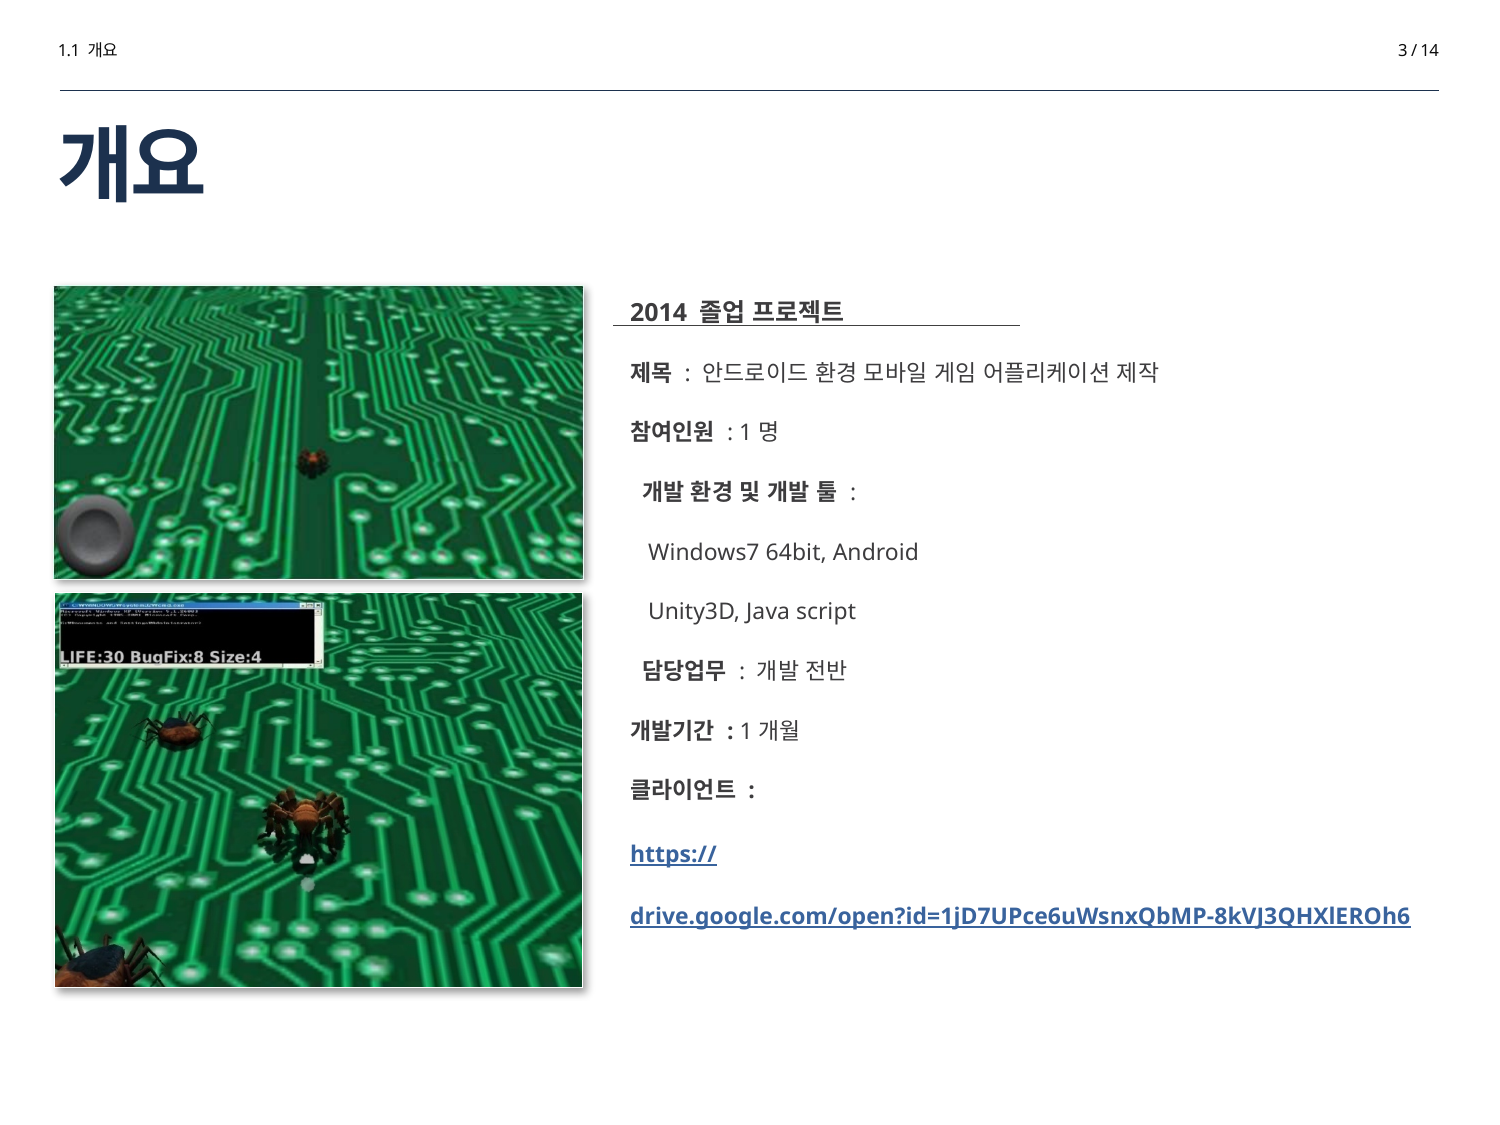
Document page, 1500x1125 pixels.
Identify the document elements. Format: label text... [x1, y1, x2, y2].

text_box 2014 졸업 프로젝트 제목 : 안드로이드 환경 모바일 게임 어플리케이션 제작 참여인원 : 1명 개발 환경 및 개발 툴 : Windows7 64bit, Android Unity3D, Java script 담당업무 : 개발 전반 개발기간 : 1개월 클라이언트 : https://drive.google.com/open?id=1jD7UPce6uWsnxQbMP-8kVJ3QHXlEROh6 [615, 273, 1465, 1019]
title 개요 [42, 114, 1190, 211]
text_box 1.1 개요 [43, 31, 303, 67]
picture [54, 592, 584, 989]
text_box 3 / 14 [1193, 32, 1454, 70]
picture [53, 284, 585, 580]
